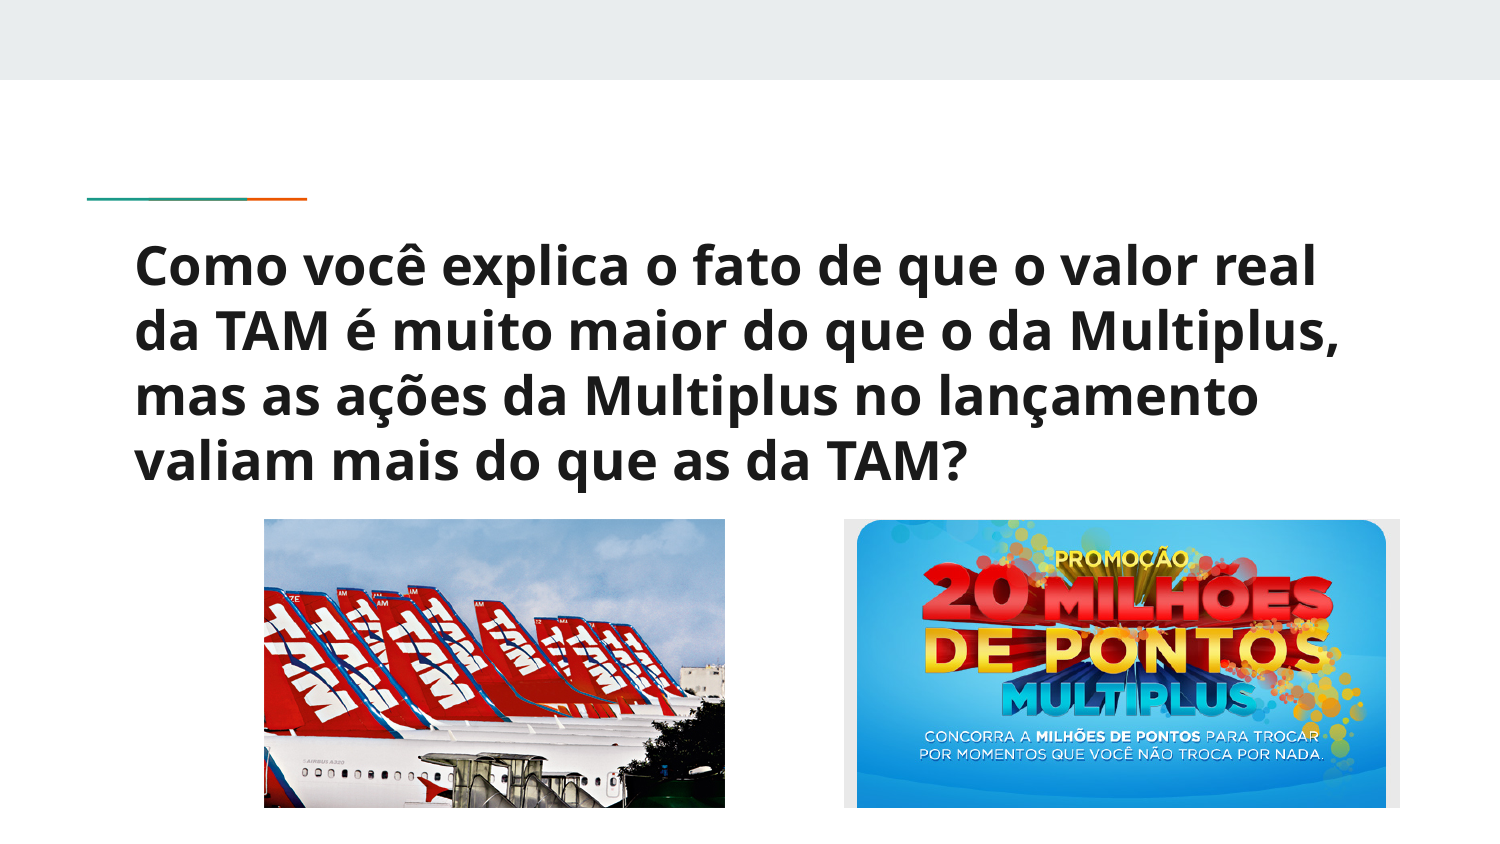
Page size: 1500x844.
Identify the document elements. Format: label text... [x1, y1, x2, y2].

picture [843, 519, 1400, 809]
picture [264, 519, 725, 809]
title Como você explica o fato de que o valor real da TAM é muito maior do que o da Multiplus, mas as ações da Multiplus no lançamento valiam mais do que as da TAM? [119, 216, 1381, 305]
